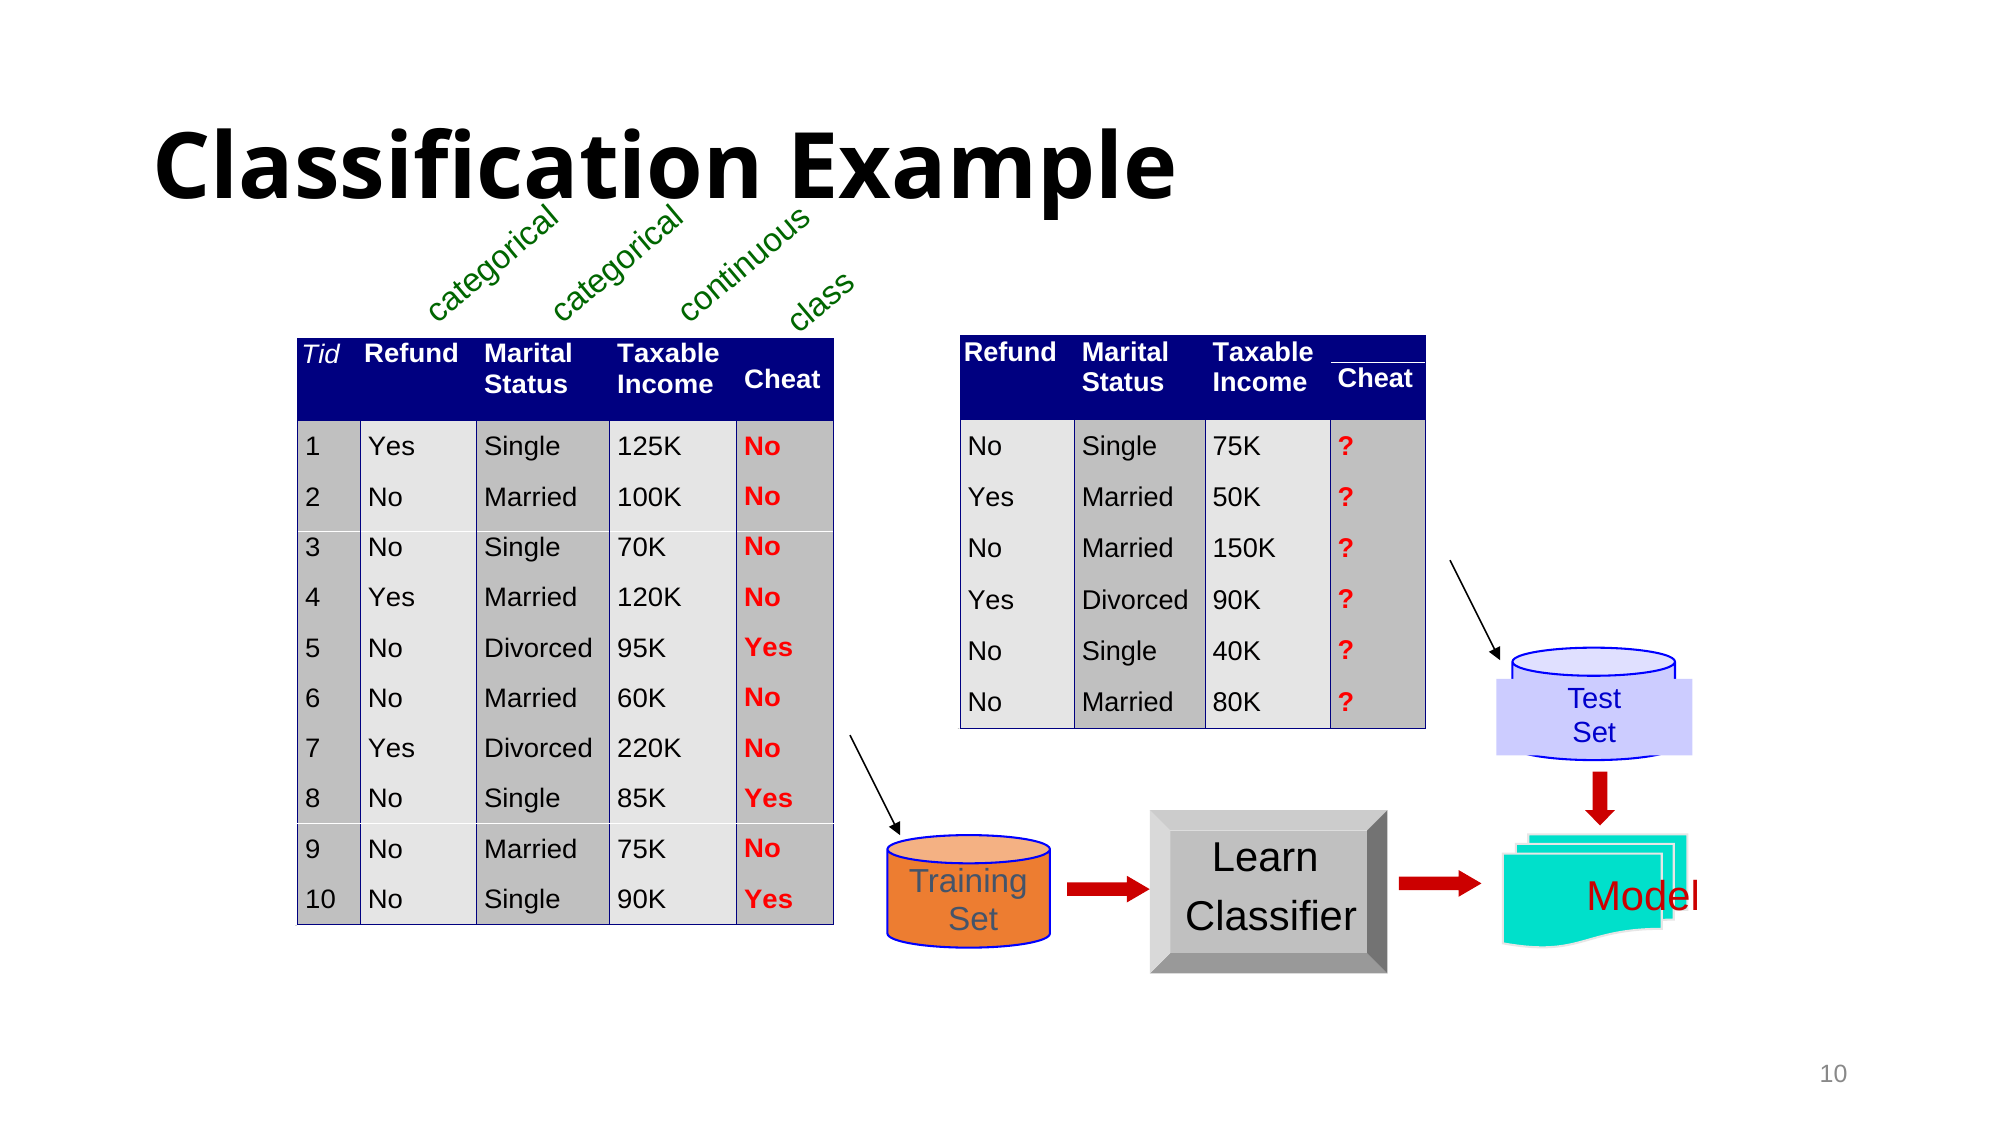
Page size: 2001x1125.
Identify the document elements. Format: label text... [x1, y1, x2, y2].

text_box [1587, 772, 1613, 824]
title Classification Example [137, 59, 1863, 278]
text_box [287, 337, 873, 943]
text_box [887, 835, 1050, 859]
text_box categorical [360, 143, 624, 337]
text_box [1149, 946, 1388, 974]
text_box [949, 335, 1442, 770]
text_box categorical [484, 143, 749, 337]
slide_number 10 [1412, 1042, 1863, 1103]
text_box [1512, 647, 1675, 761]
text_box [1068, 877, 1148, 901]
text_box Learn Classifier [1114, 822, 1429, 946]
text_box [873, 780, 901, 836]
text_box Training Set [837, 859, 1109, 945]
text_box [1502, 834, 1688, 948]
text_box continuous [611, 143, 876, 337]
text_box class [732, 208, 920, 337]
text_box [1449, 560, 1501, 661]
text_box [1400, 871, 1480, 895]
